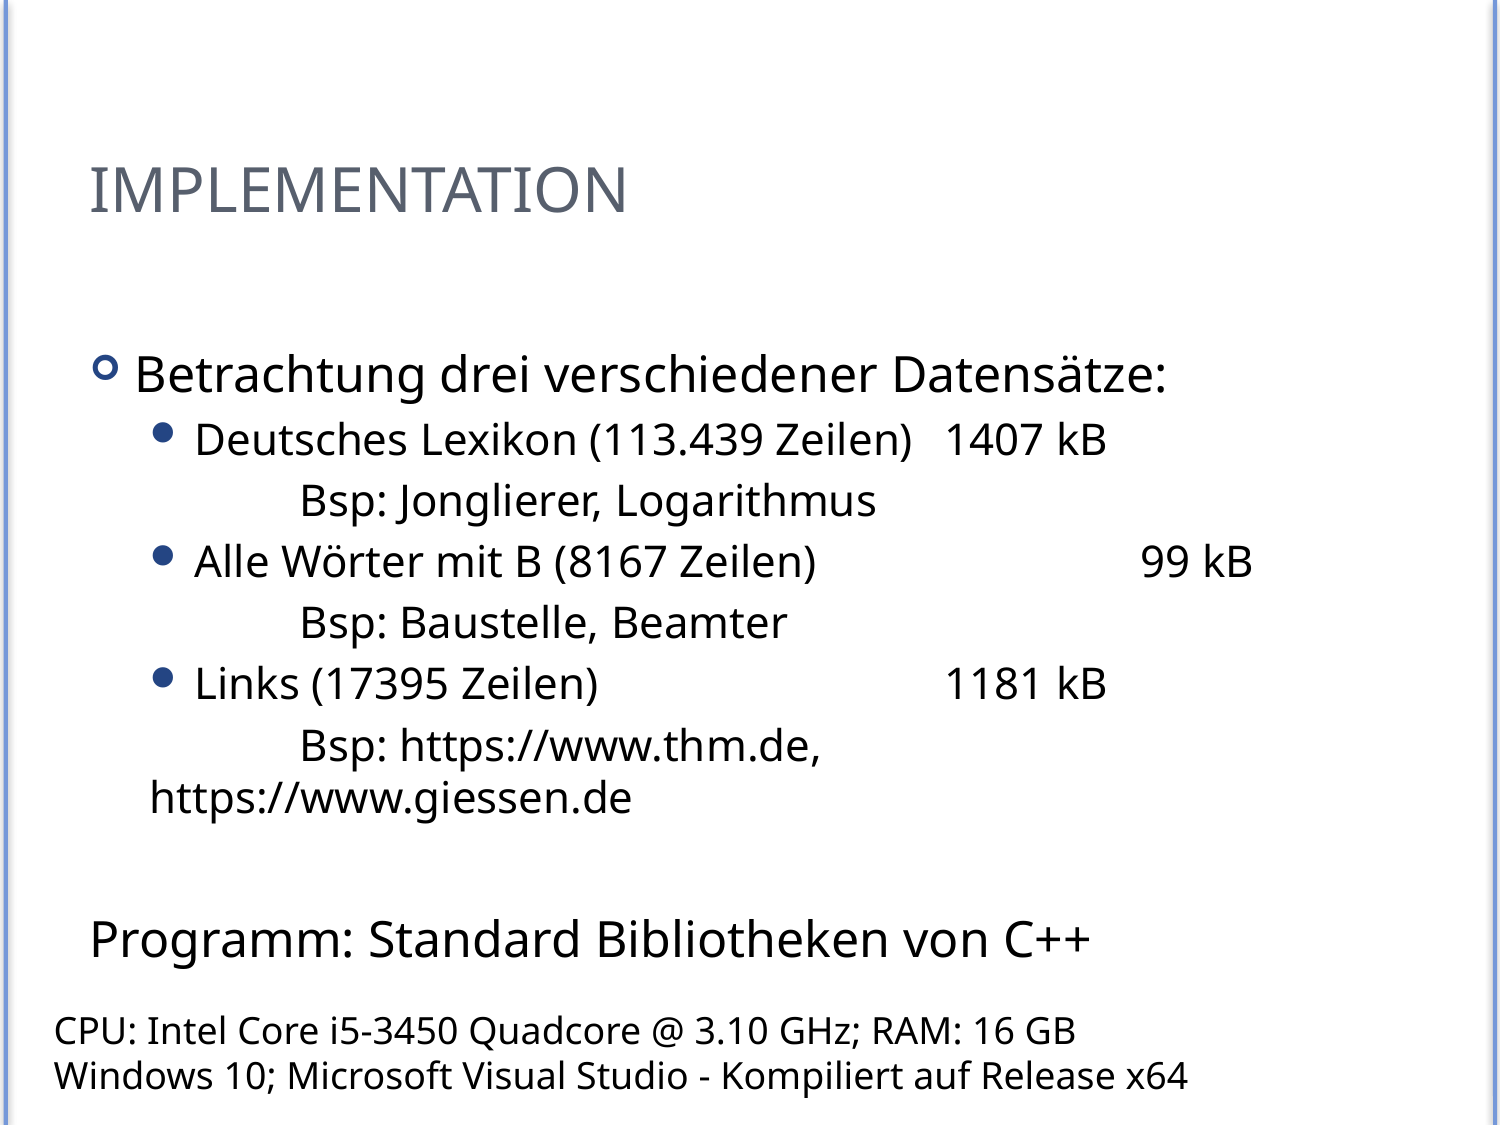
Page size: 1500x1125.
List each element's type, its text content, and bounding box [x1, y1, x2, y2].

list Betrachtung drei verschiedener Datensätze: Deutsches Lexikon (113.439 Zeilen) 1407 kB Bsp: Jonglierer, Logarithmus Alle Wörter mit B (8167 Zeilen) 99 kB Bsp: Baustelle, Beamter Links (17395 Zeilen) 1181 kB Bsp: https://www.thm.de, https://www.giessen.de Programm: Standard Bibliotheken von C++ [75, 262, 1300, 999]
title Implementation [75, 45, 1300, 233]
text_box CPU: Intel Core i5-3450 Quadcore @ 3.10 GHz; RAM: 16 GB Windows 10; Microsoft Visual Studio - Kompiliert auf Release x64 [38, 999, 1457, 1105]
